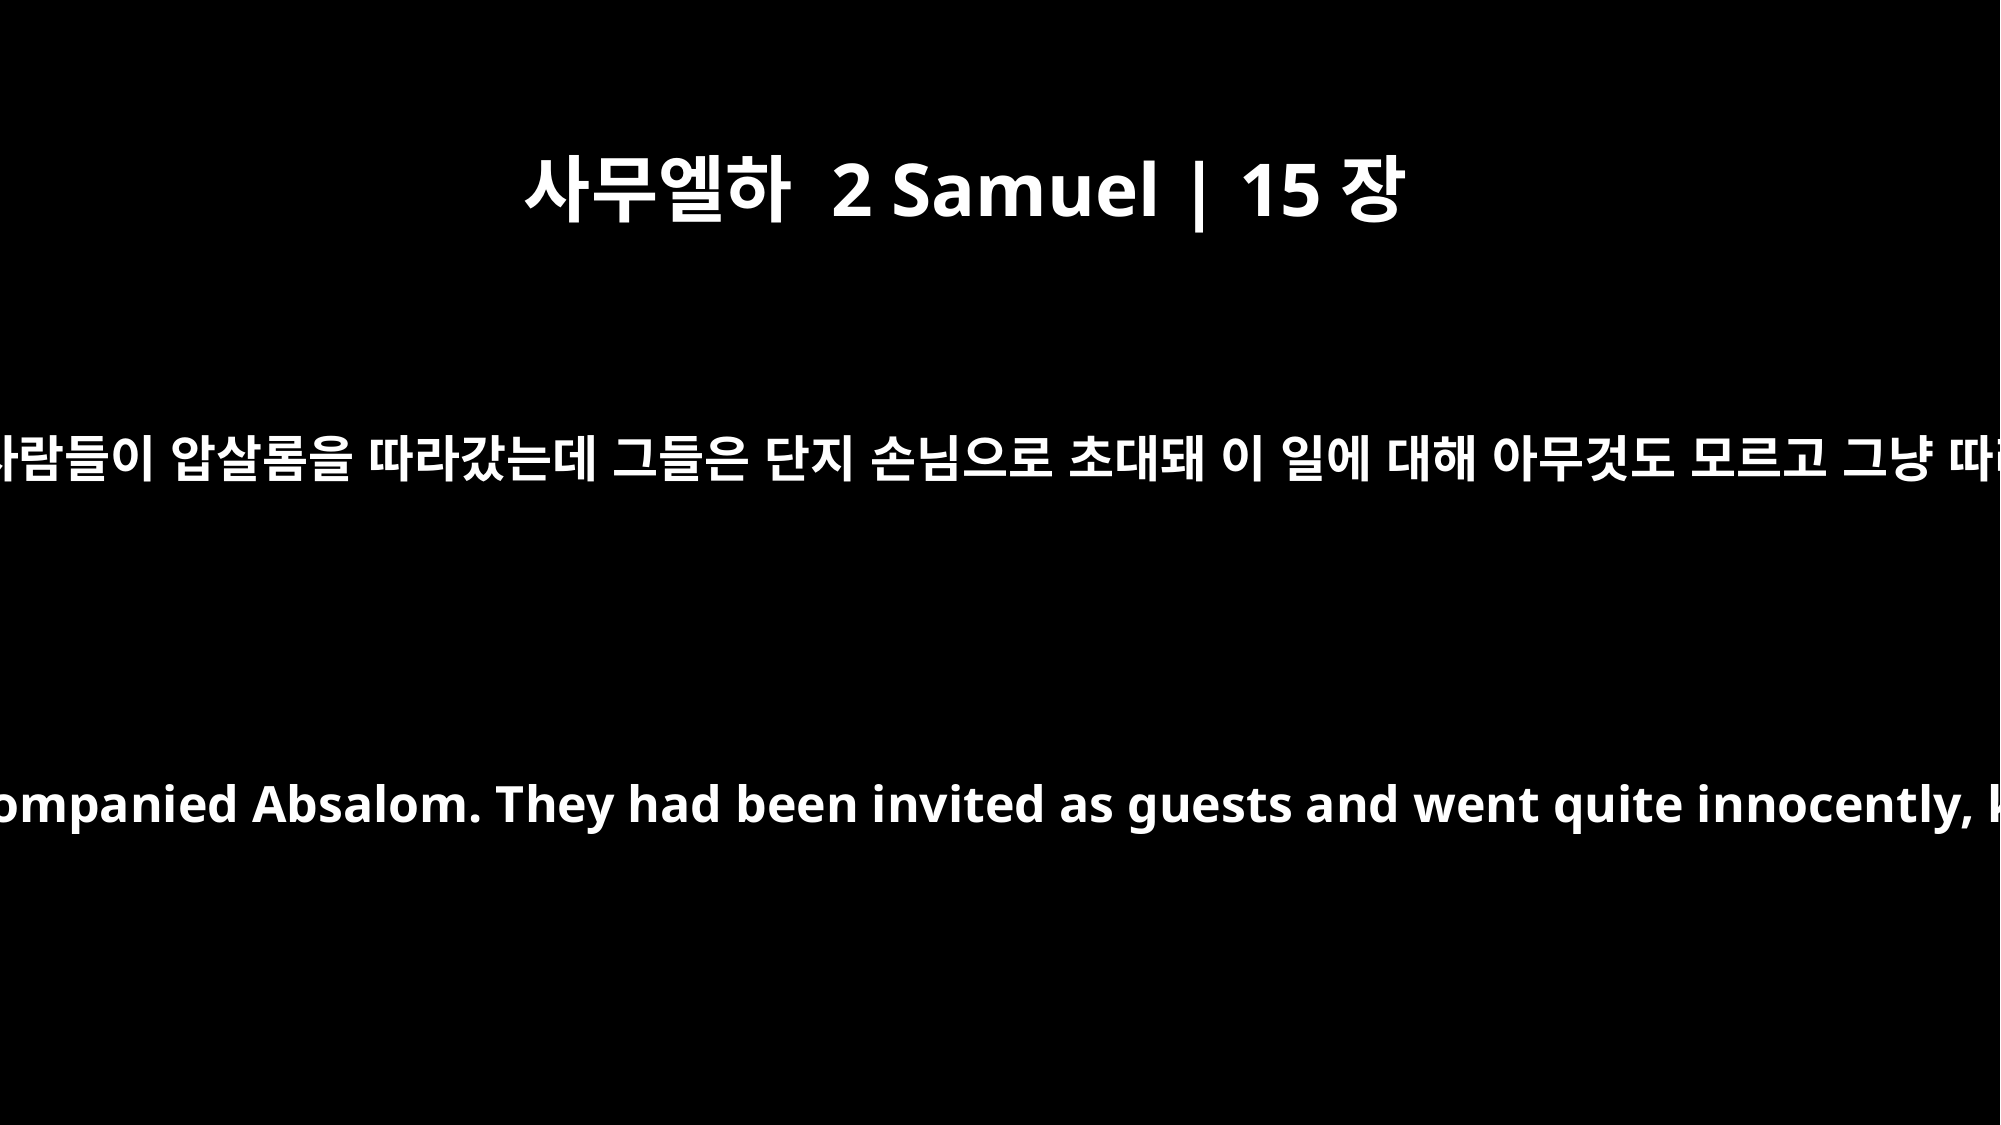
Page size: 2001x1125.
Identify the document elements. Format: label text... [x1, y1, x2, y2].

text_box 11 예루살렘에서 200명의 사람들이 압살롬을 따라갔는데 그들은 단지 손님으로 초대돼 이 일에 대해 아무것도 모르고 그냥 따라나선 것이었습니다. [0, 359, 2000, 495]
text_box 사무엘하 2 Samuel | 15장 [509, 136, 1423, 239]
text_box Two hundred men from Jerusalem had accompanied Absalom. They had been invited as guests and went quite innocently, knowing nothing about the matter. [0, 764, 2000, 840]
